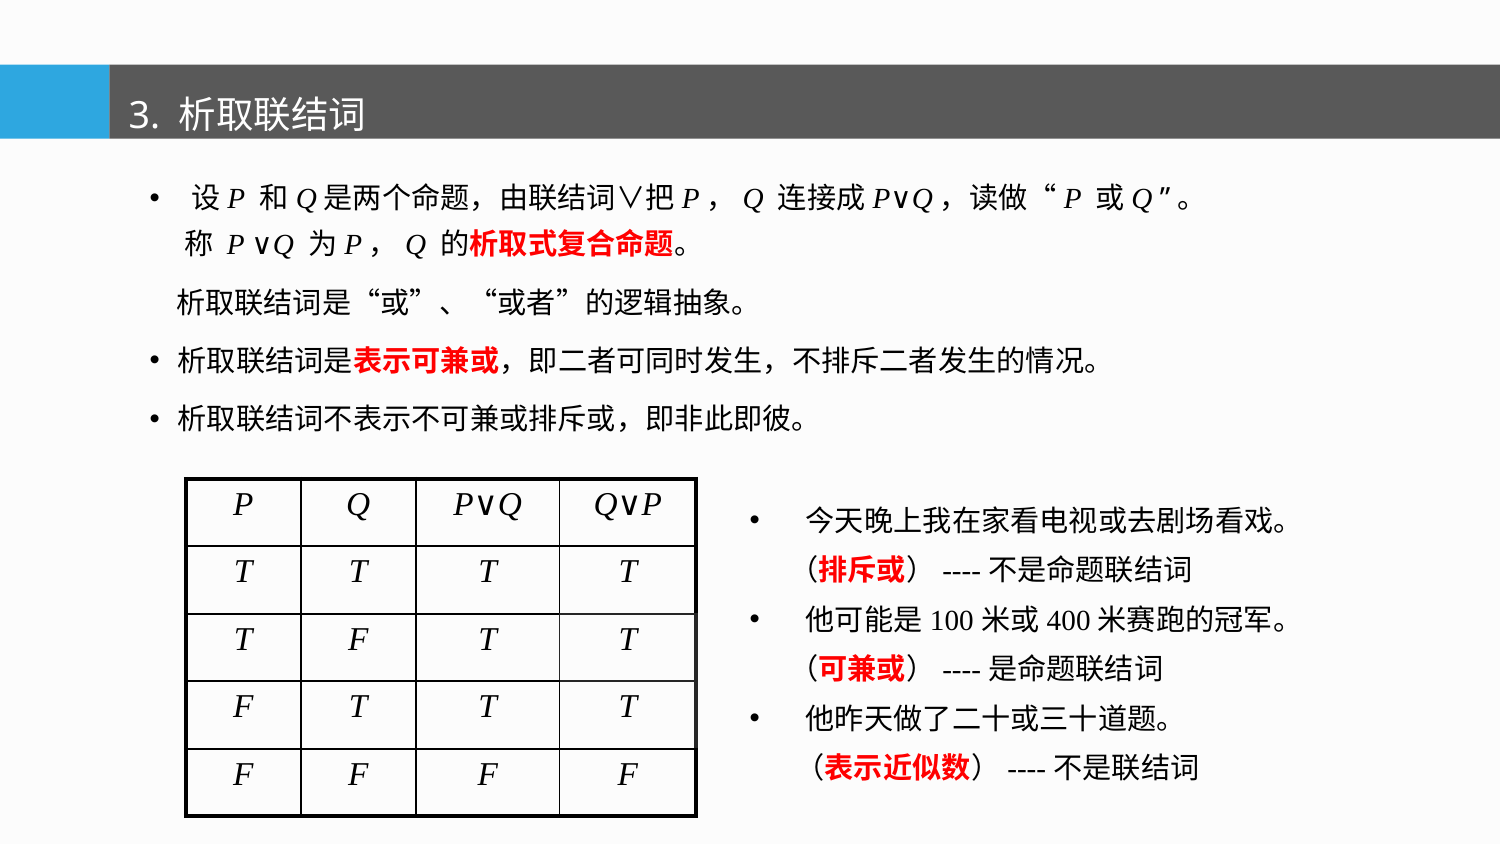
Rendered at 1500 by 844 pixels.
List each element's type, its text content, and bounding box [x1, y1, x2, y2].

table_cell F [302, 615, 415, 680]
table_cell F [188, 750, 300, 814]
text_box 3. 析取联结词 [114, 52, 732, 144]
table_cell T [417, 615, 559, 680]
table_header P [188, 481, 300, 545]
table_header P∨Q [417, 481, 559, 545]
table_cell T [417, 682, 559, 748]
text_box [108, 64, 114, 140]
table_cell T [188, 547, 300, 613]
table_cell T [560, 547, 694, 613]
table_cell T [302, 547, 415, 613]
table_cell T [560, 615, 694, 680]
table_cell F [560, 750, 694, 814]
table_cell F [302, 750, 415, 814]
table_header Q [302, 481, 415, 545]
table_cell T [302, 682, 415, 748]
text_box [732, 64, 1500, 140]
table_cell T [560, 682, 694, 748]
table_header Q∨P [560, 481, 694, 545]
table_cell T [417, 547, 559, 613]
table_cell F [417, 750, 559, 814]
text_box 设P 和Q是两个命题，由联结词∨把P，Q 连接成P∨Q，读做“P 或Q ”。 称 P ∨Q 为P，Q 的析取式复合命题。 析取联结词是“或”、“或者”的逻辑抽象。 析取联结词是表示可兼或，即二者可同时发生，不排斥二者发生的情况。 析取联结词不表示不可兼或排斥或，即非此即彼。 [134, 161, 1328, 463]
table_cell F [188, 682, 300, 748]
table_cell T [188, 615, 300, 680]
text_box 今天晚上我在家看电视或去剧场看戏。 （排斥或）----不是命题联结词 他可能是100米或400米赛跑的冠军。 （可兼或）----是命题联结词 他昨天做了二十或三十道题。 （表示近似数）----不是联结词 [734, 485, 1332, 844]
text_box [0, 64, 108, 140]
